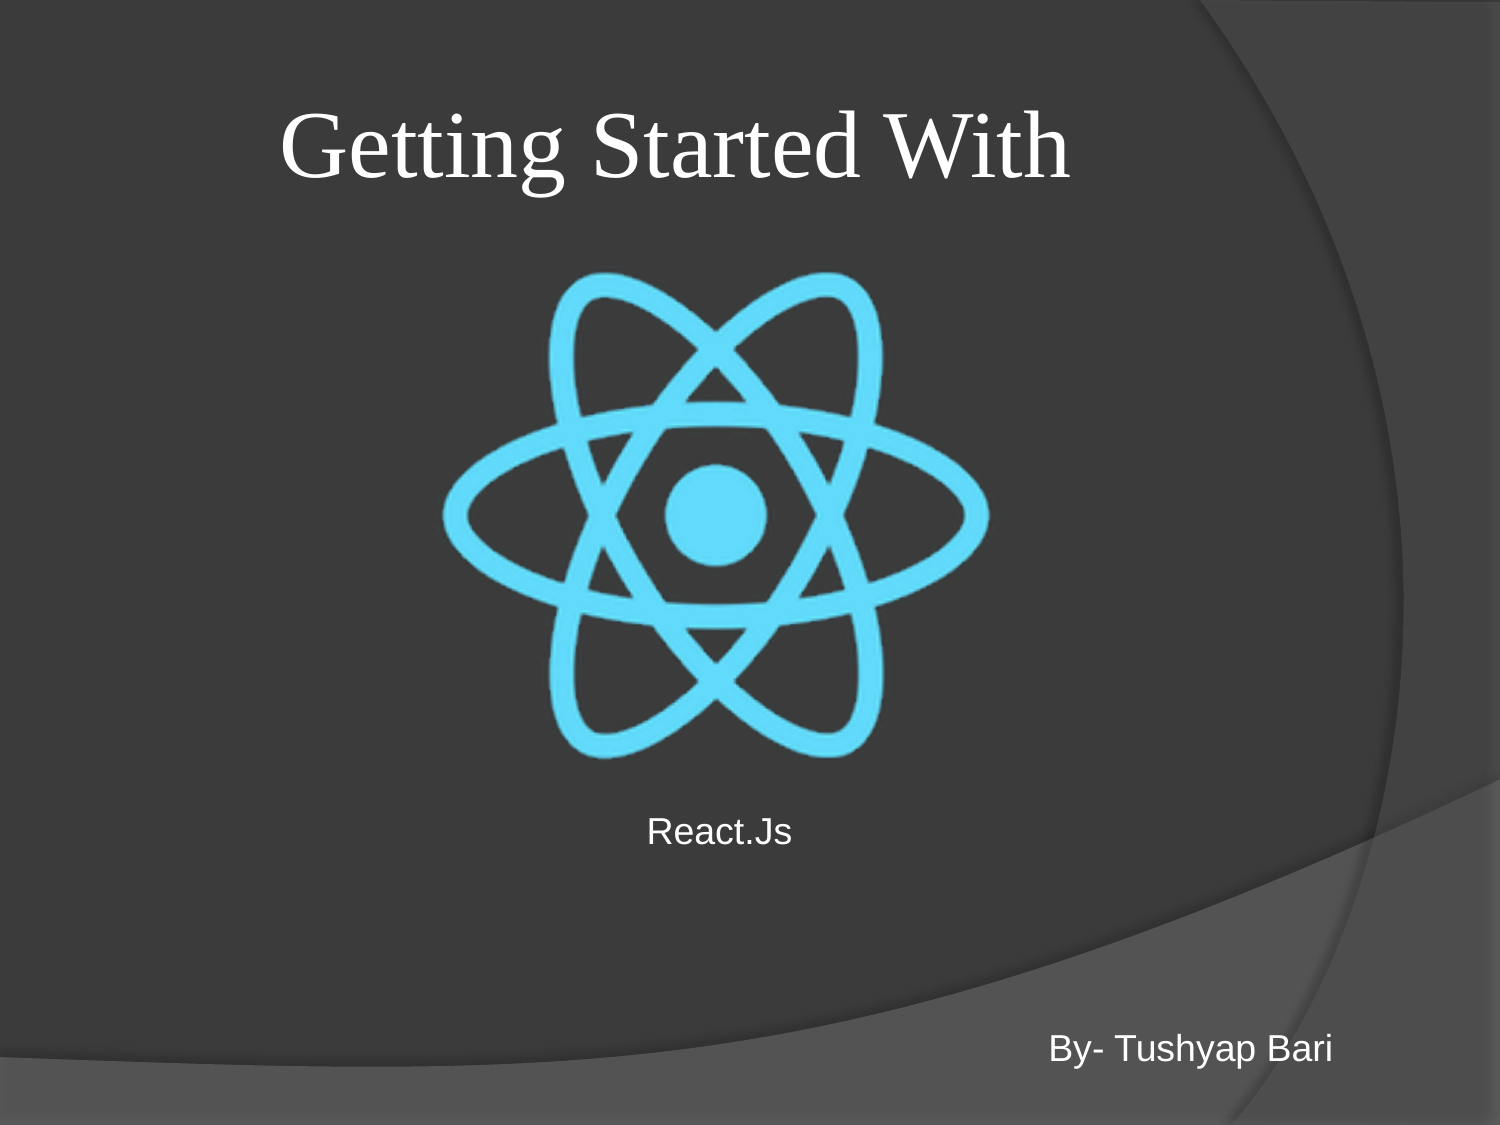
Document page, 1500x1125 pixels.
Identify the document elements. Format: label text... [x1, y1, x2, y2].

title Getting Started With [75, 45, 1301, 233]
text_box React.Js [631, 810, 868, 860]
picture [432, 231, 1003, 801]
text_box By- Tushyap Bari [1033, 1016, 1388, 1077]
